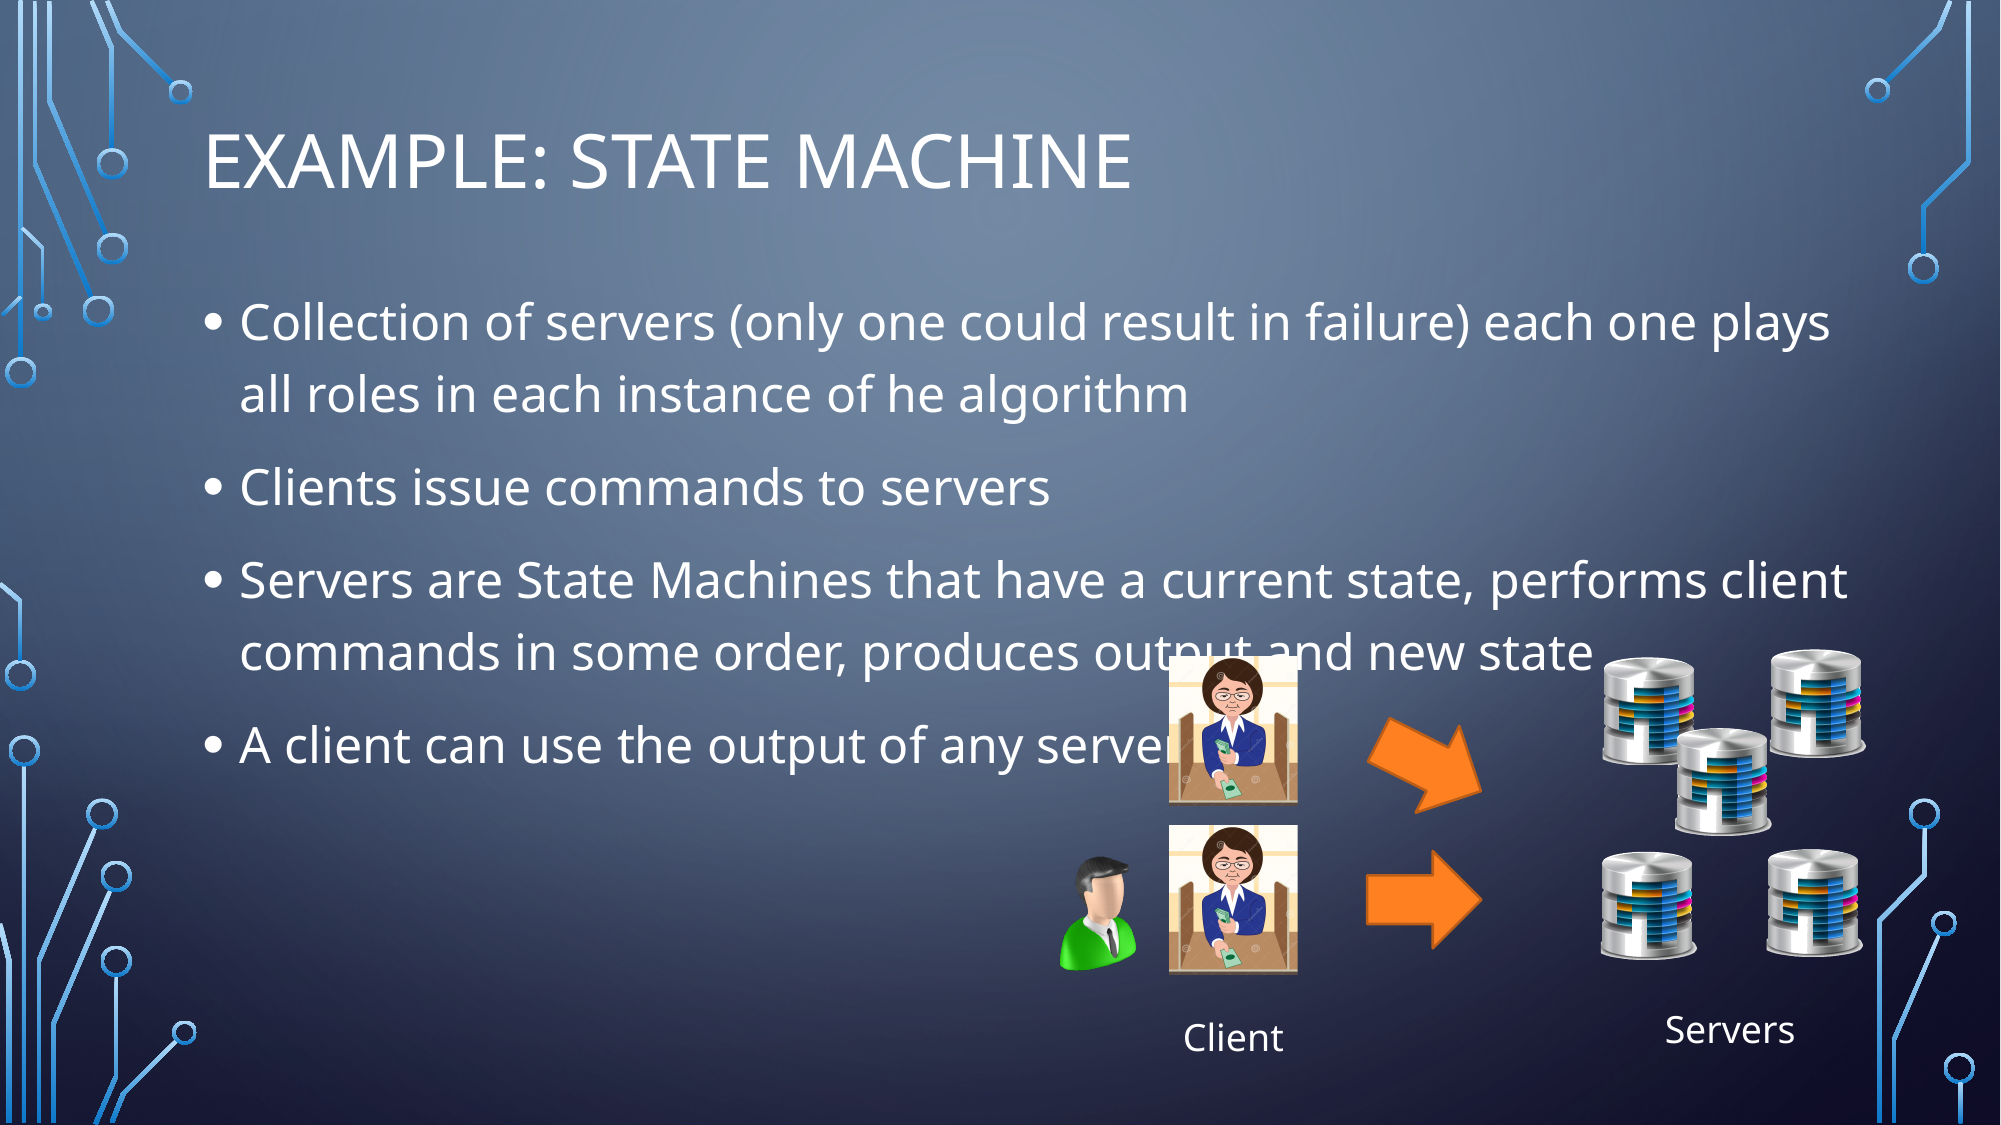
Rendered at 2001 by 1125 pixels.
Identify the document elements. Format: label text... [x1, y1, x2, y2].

list Collection of servers (only one could result in failure) each one plays all roles in each instance of he algorithm Clients issue commands to servers Servers are State Machines that have a current state, performs client commands in some order, produces output and new state A client can use the output of any server [187, 271, 1867, 785]
title Example: state machine [187, 101, 1813, 228]
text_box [1042, 648, 1867, 1068]
